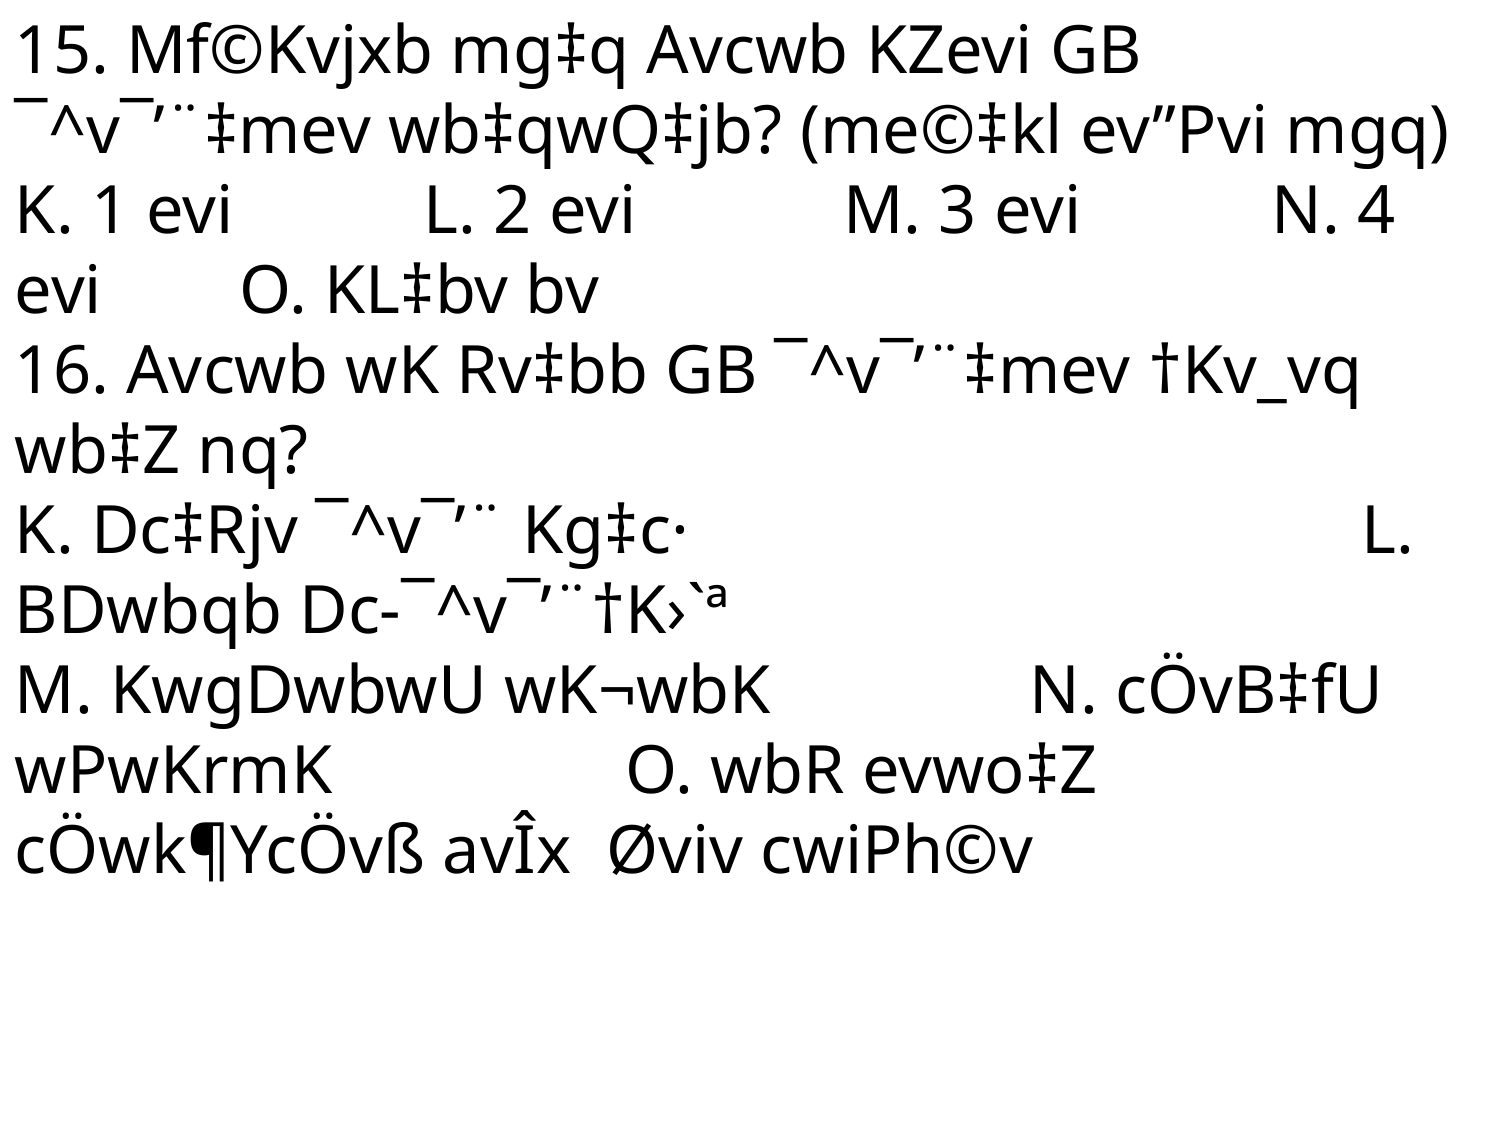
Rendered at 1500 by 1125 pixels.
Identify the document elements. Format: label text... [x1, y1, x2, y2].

text_box 15. Mf©Kvjxb mg‡q Avcwb KZevi GB ¯^v¯’¨‡mev wb‡qwQ‡jb? (me©‡kl ev”Pvi mgq) K. 1 evi L. 2 evi M. 3 evi N. 4 evi O. KL‡bv bv 16. Avcwb wK Rv‡bb GB ¯^v¯’¨‡mev †Kv_vq wb‡Z nq? K. Dc‡Rjv ¯^v¯’¨ Kg‡c­· L. BDwbqb Dc-¯^v¯’¨†K›`ª M. KwgDwbwU wK¬wbK N. cÖvB‡fU wPwKrmK O. wbR evwo‡Z cÖwk¶YcÖvß avÎx Øviv cwiPh©v [0, 0, 1500, 895]
